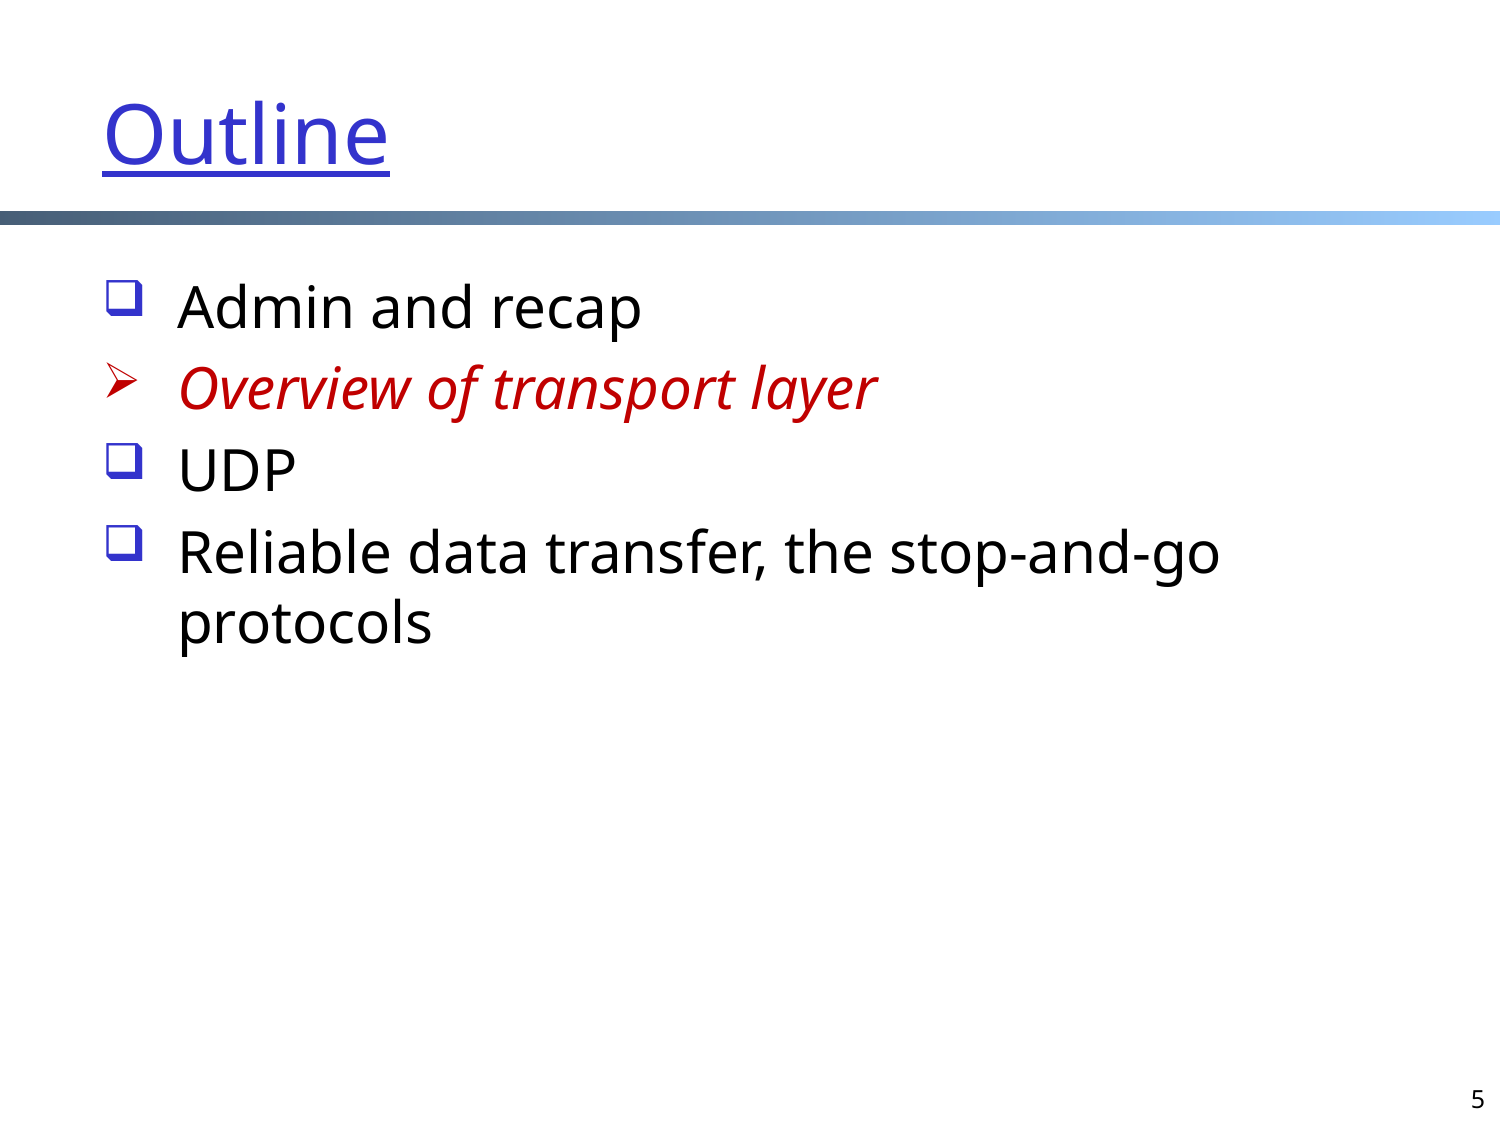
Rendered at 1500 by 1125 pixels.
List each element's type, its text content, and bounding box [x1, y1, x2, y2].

text_box Admin and recap Overview of transport layer UDP Reliable data transfer, the stop-and-go protocols [87, 262, 1413, 1047]
text_box Outline [87, 37, 1404, 225]
slide_number 5 [1150, 1049, 1500, 1125]
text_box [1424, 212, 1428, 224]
